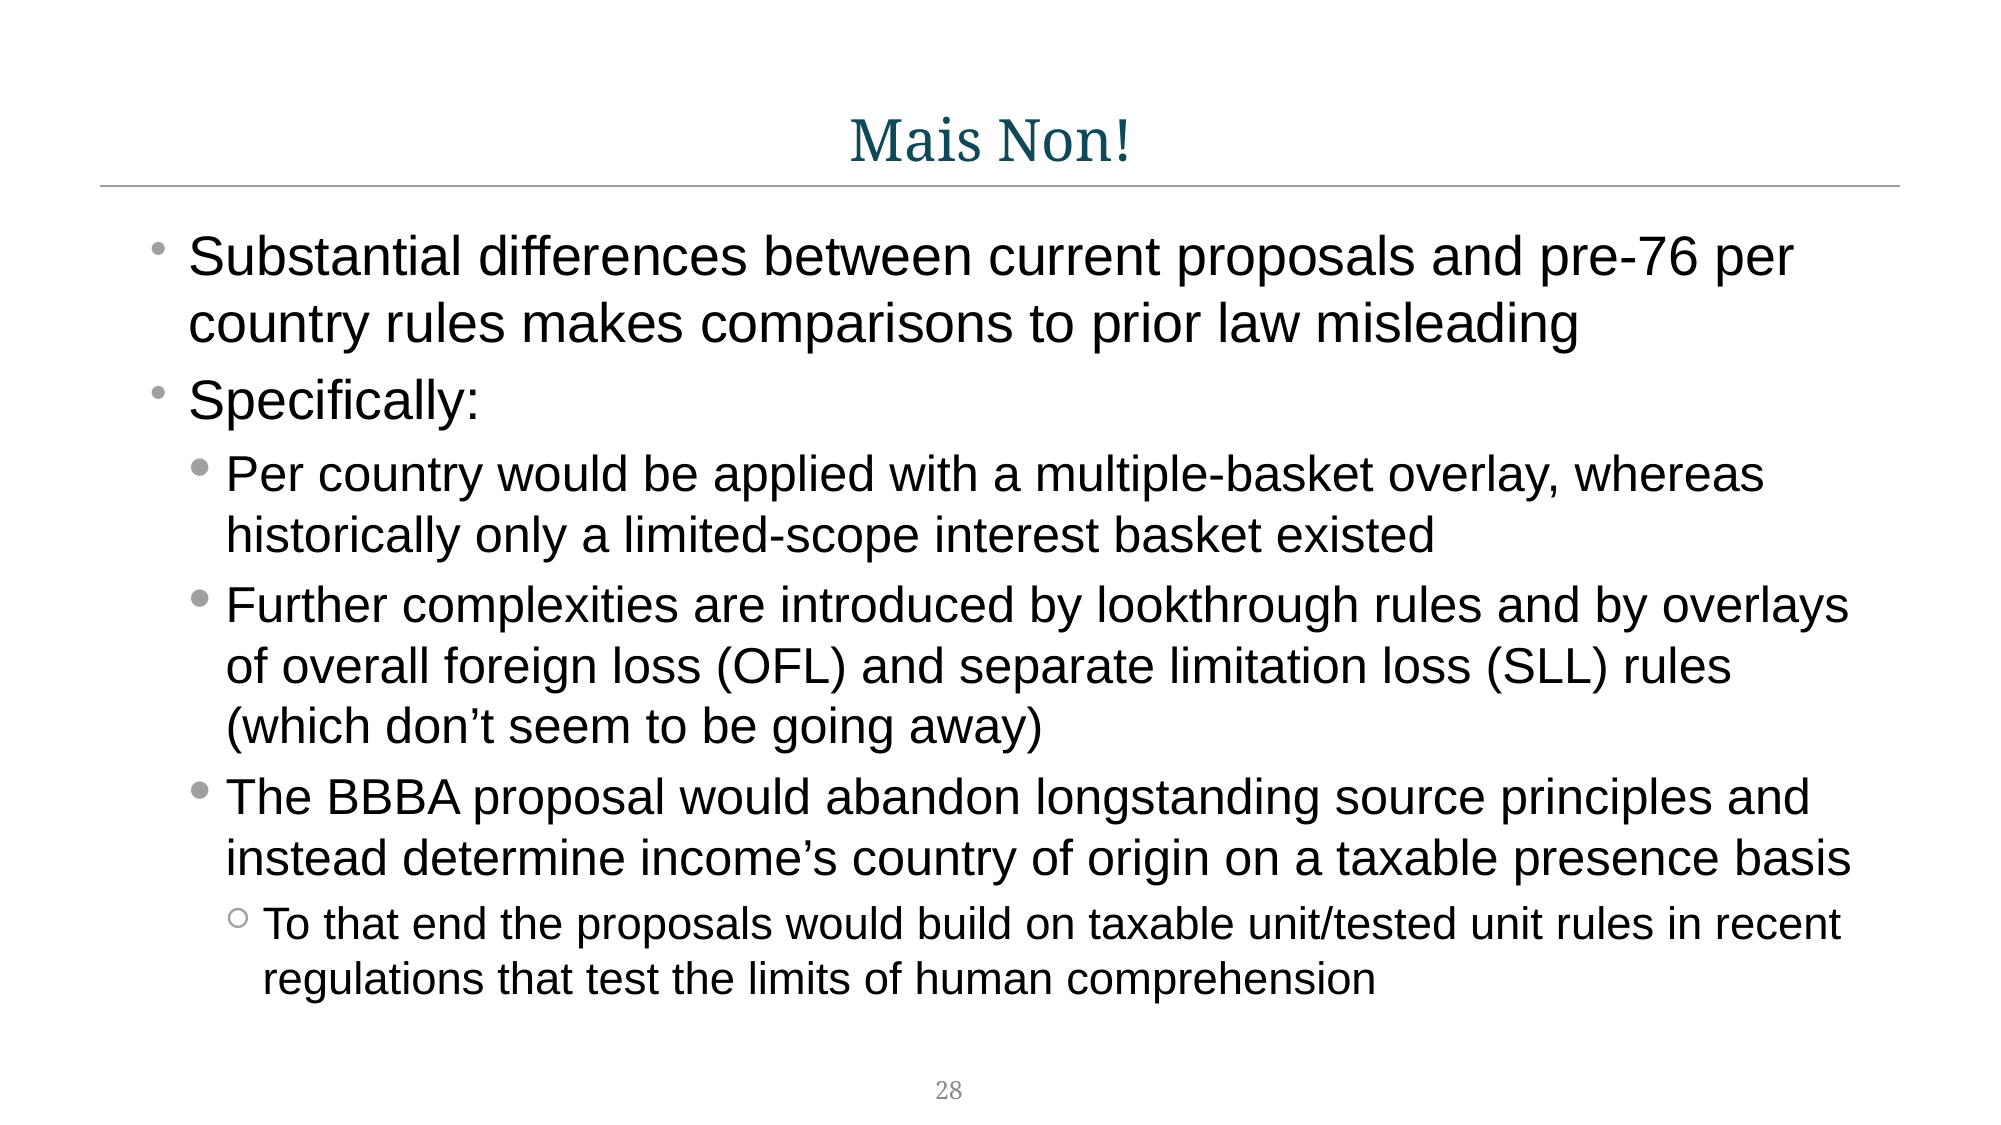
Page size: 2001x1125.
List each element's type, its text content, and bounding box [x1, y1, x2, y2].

title Mais Non! [99, 86, 1900, 188]
list Substantial differences between current proposals and pre-76 per country rules makes comparisons to prior law misleading Specifically: Per country would be applied with a multiple-basket overlay, whereas historically only a limited-scope interest basket existed Further complexities are introduced by lookthrough rules and by overlays of overall foreign loss (OFL) and separate limitation loss (SLL) rules (which don’t seem to be going away) The BBBA proposal would abandon longstanding source principles and instead determine income’s country of origin on a taxable presence basis To that end the proposals would build on taxable unit/tested unit rules in recent regulations that test the limits of human comprehension [99, 212, 1900, 1013]
slide_number 28 [875, 1079, 964, 1105]
